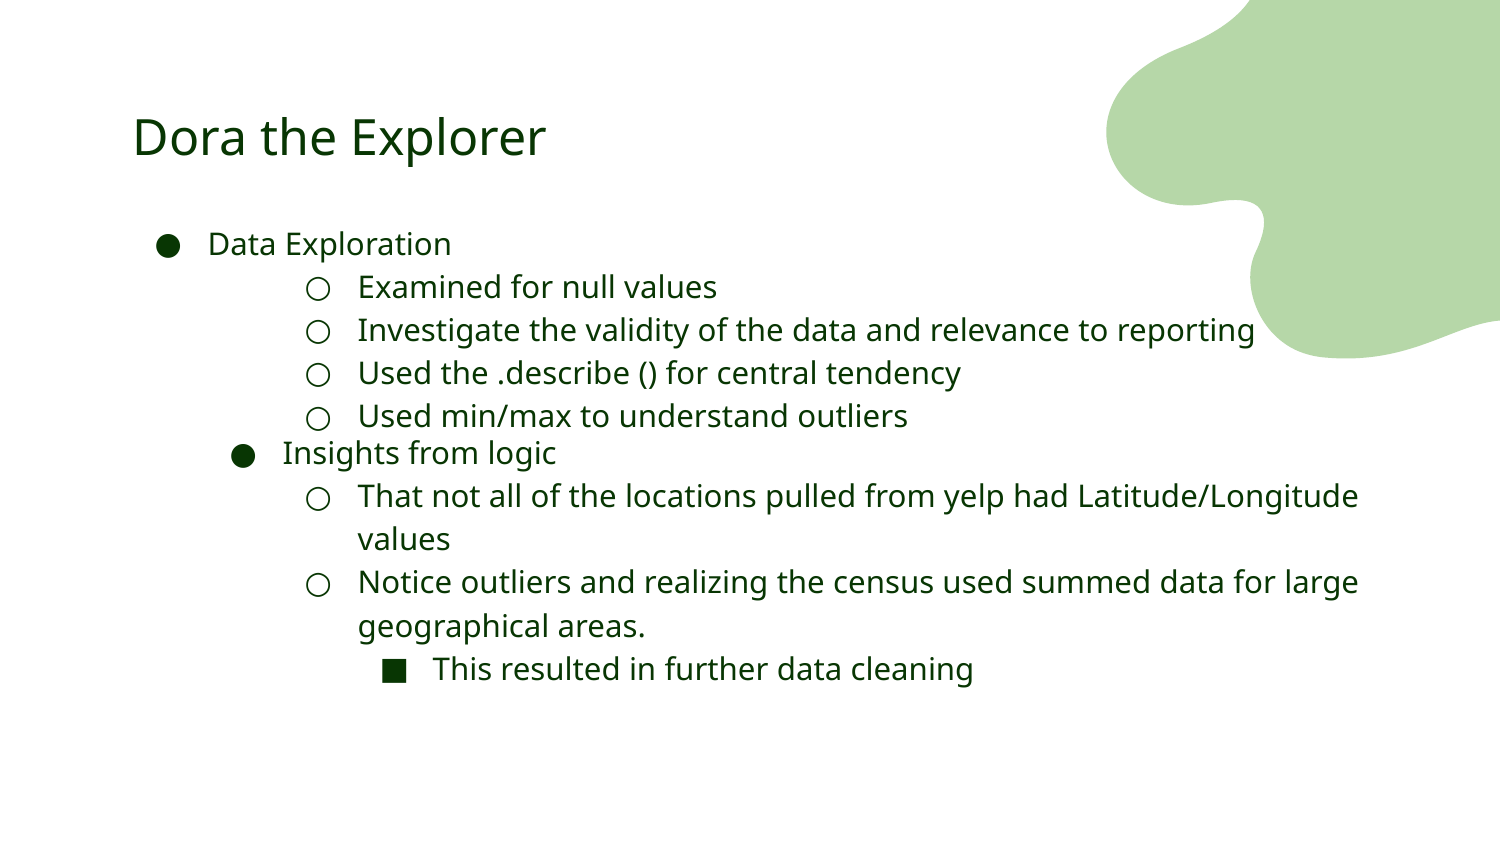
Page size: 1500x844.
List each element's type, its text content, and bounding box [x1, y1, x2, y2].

list Data Exploration Examined for null values Investigate the validity of the data and relevance to reporting Used the .describe () for central tendency Used min/max to understand outliers Insights from logic That not all of the locations pulled from yelp had Latitude/Longitude values Notice outliers and realizing the census used summed data for large geographical areas. This resulted in further data cleaning [117, 208, 1383, 721]
title Dora the Explorer [117, 90, 873, 184]
